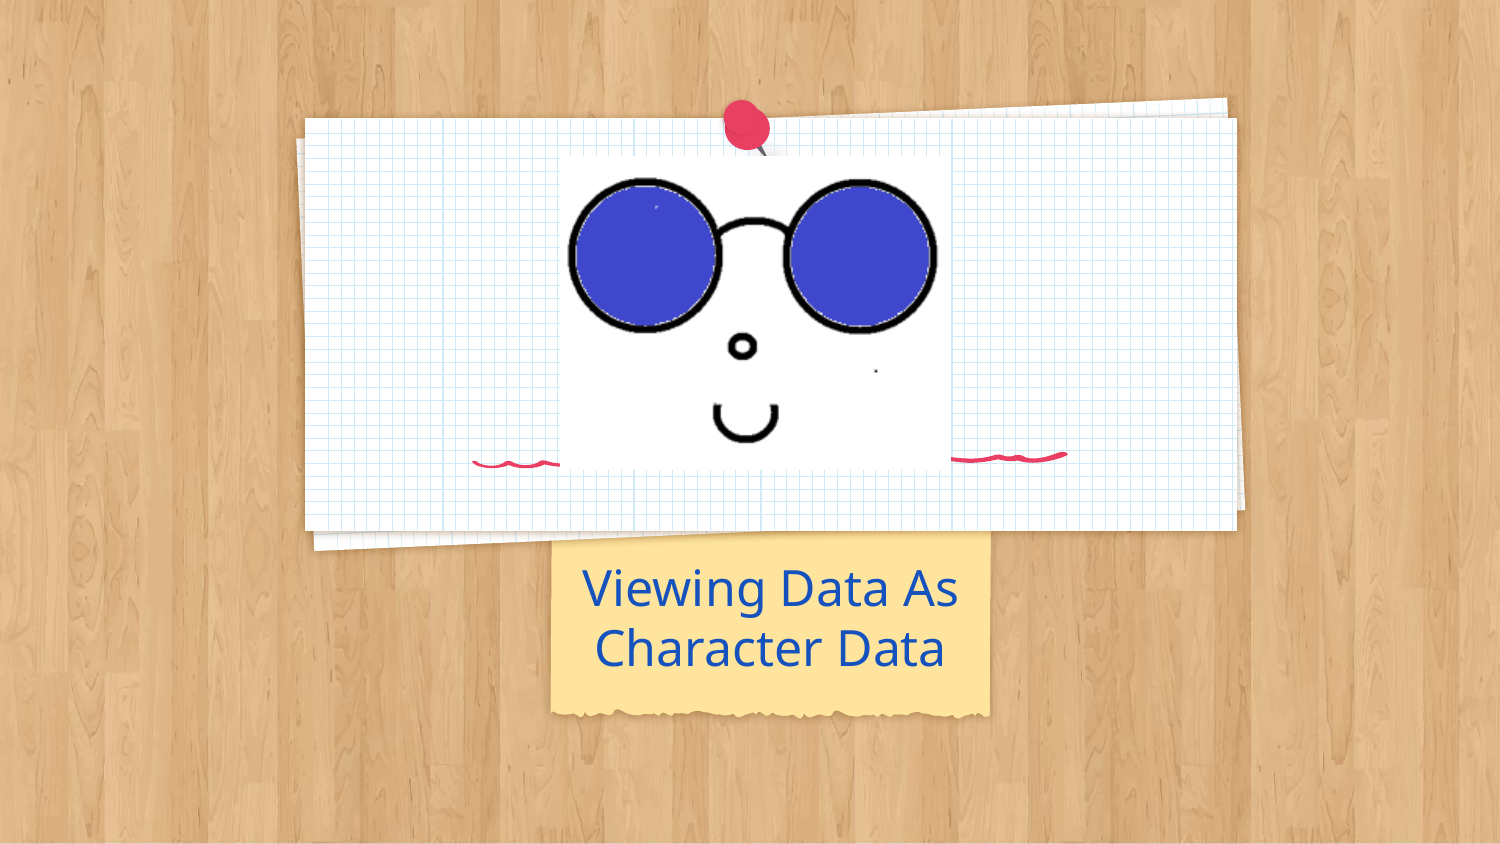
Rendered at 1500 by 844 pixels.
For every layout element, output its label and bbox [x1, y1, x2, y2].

text_box [304, 117, 1237, 532]
text_box [723, 99, 793, 155]
picture [0, 0, 1500, 844]
text_box [525, 539, 1017, 742]
